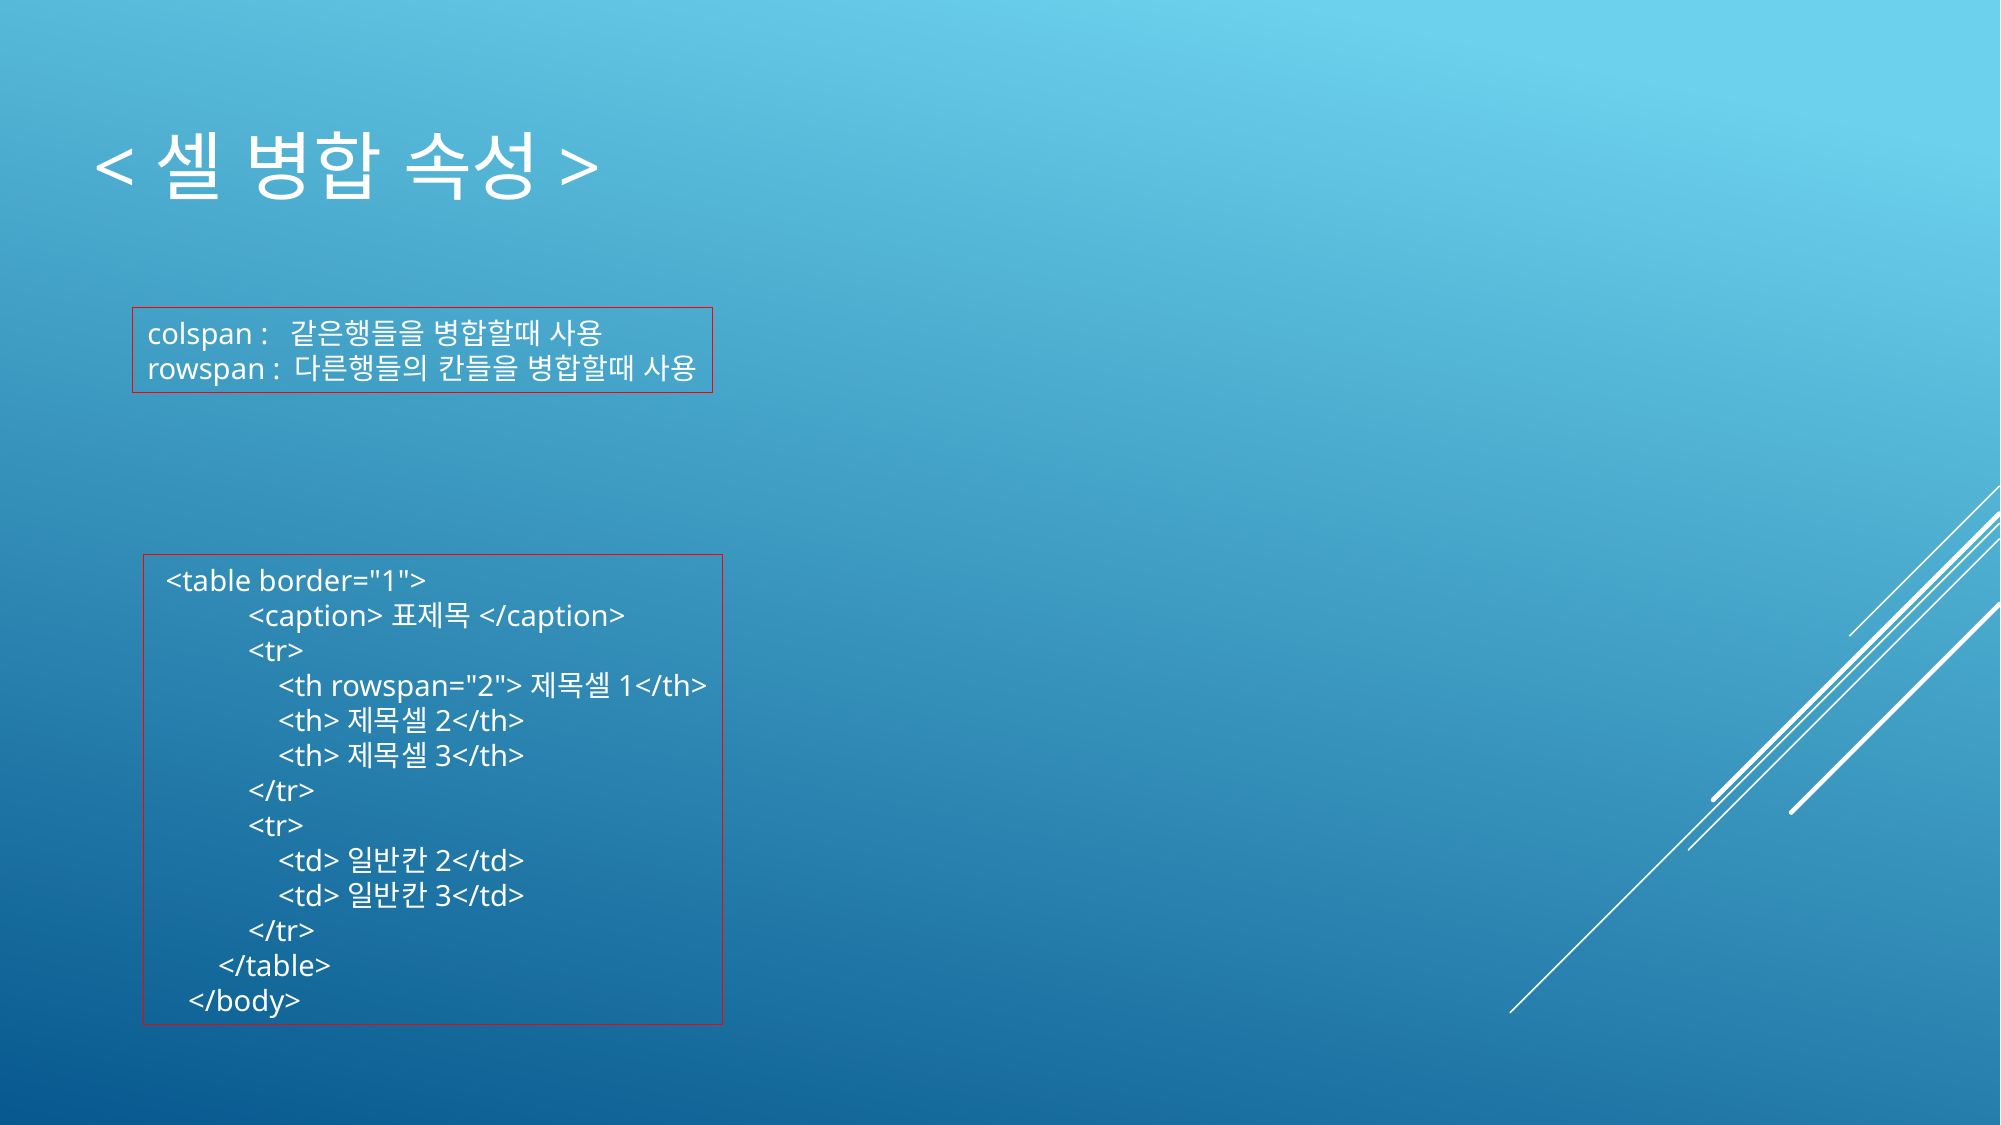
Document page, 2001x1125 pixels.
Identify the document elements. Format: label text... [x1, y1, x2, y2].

text_box colspan : 같은행들을 병합할때 사용 rowspan : 다른행들의 칸들을 병합할때 사용 [132, 307, 713, 393]
text_box <table border="1"> <caption>표제목</caption> <tr> <th rowspan="2">제목셀1</th> <th>제목셀2</th> <th>제목셀3</th> </tr> <tr> <td>일반칸2</td> <td>일반칸3</td> </tr> </table> </body> [143, 554, 723, 1025]
title <셀 병합 속성> [78, 40, 1479, 288]
